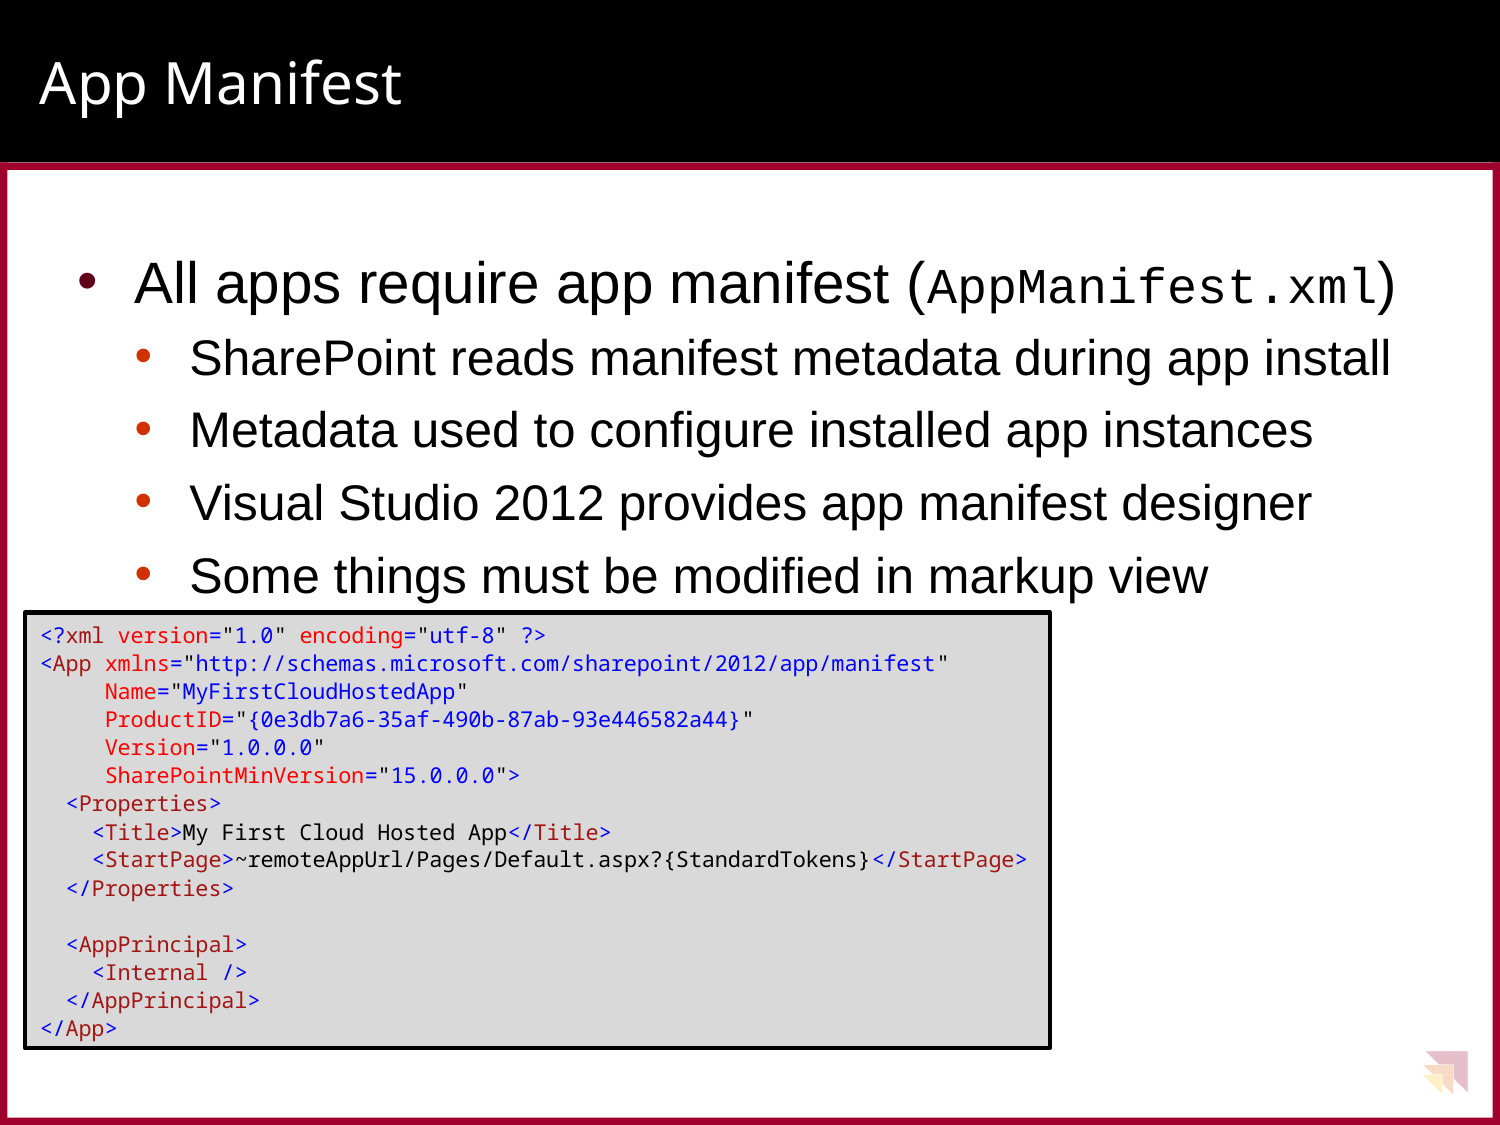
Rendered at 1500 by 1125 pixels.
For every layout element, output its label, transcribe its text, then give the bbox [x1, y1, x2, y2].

list All apps require app manifest (AppManifest.xml) SharePoint reads manifest metadata during app install Metadata used to configure installed app instances Visual Studio 2012 provides app manifest designer Some things must be modified in markup view [62, 237, 1438, 1088]
title App Manifest [24, 12, 1438, 150]
text_box <?xml version="1.0" encoding="utf-8" ?> <App xmlns="http://schemas.microsoft.com/sharepoint/2012/app/manifest" Name="MyFirstCloudHostedApp" ProductID="{0e3db7a6-35af-490b-87ab-93e446582a44}" Version="1.0.0.0" SharePointMinVersion="15.0.0.0"> <Properties> <Title>My First Cloud Hosted App</Title> <StartPage>~remoteAppUrl/Pages/Default.aspx?{StandardTokens}</StartPage> </Properties> <AppPrincipal> <Internal /> </AppPrincipal> </App> [23, 610, 1052, 1050]
